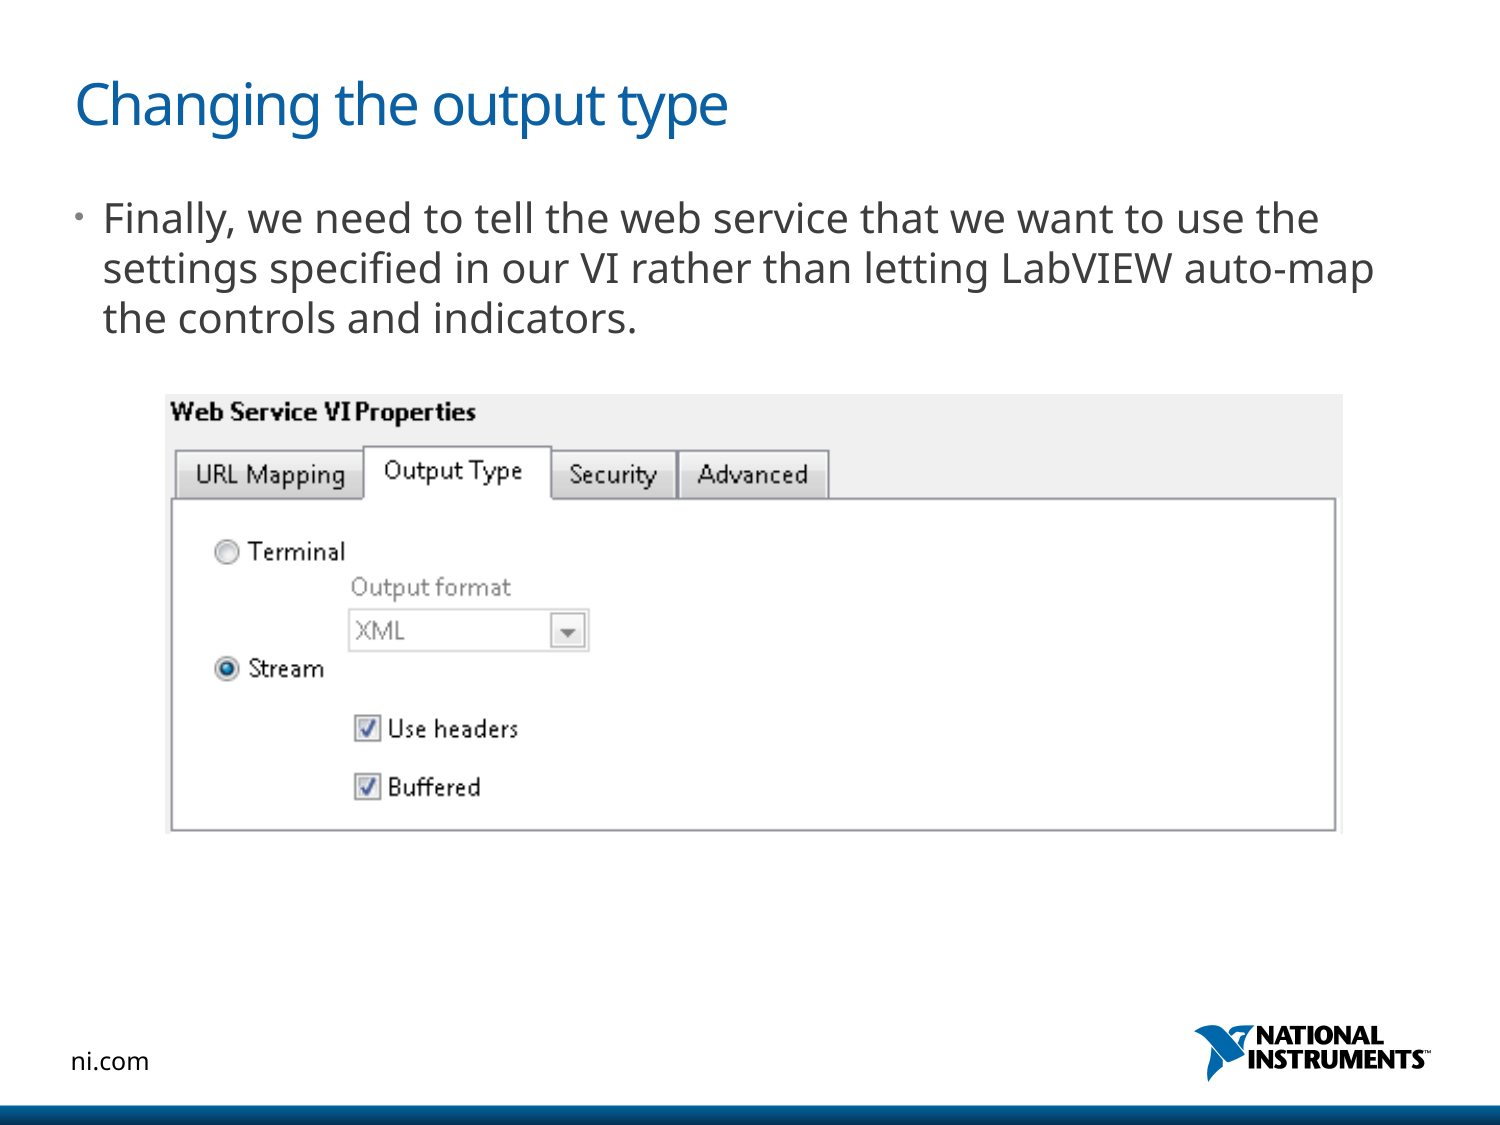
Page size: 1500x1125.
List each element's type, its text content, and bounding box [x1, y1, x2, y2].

picture [0, 0, 1500, 1125]
title Changing the output type [74, 23, 1427, 182]
list Finally, we need to tell the web service that we want to use the settings specified in our VI rather than letting LabVIEW auto-map the controls and indicators. [74, 183, 1427, 996]
